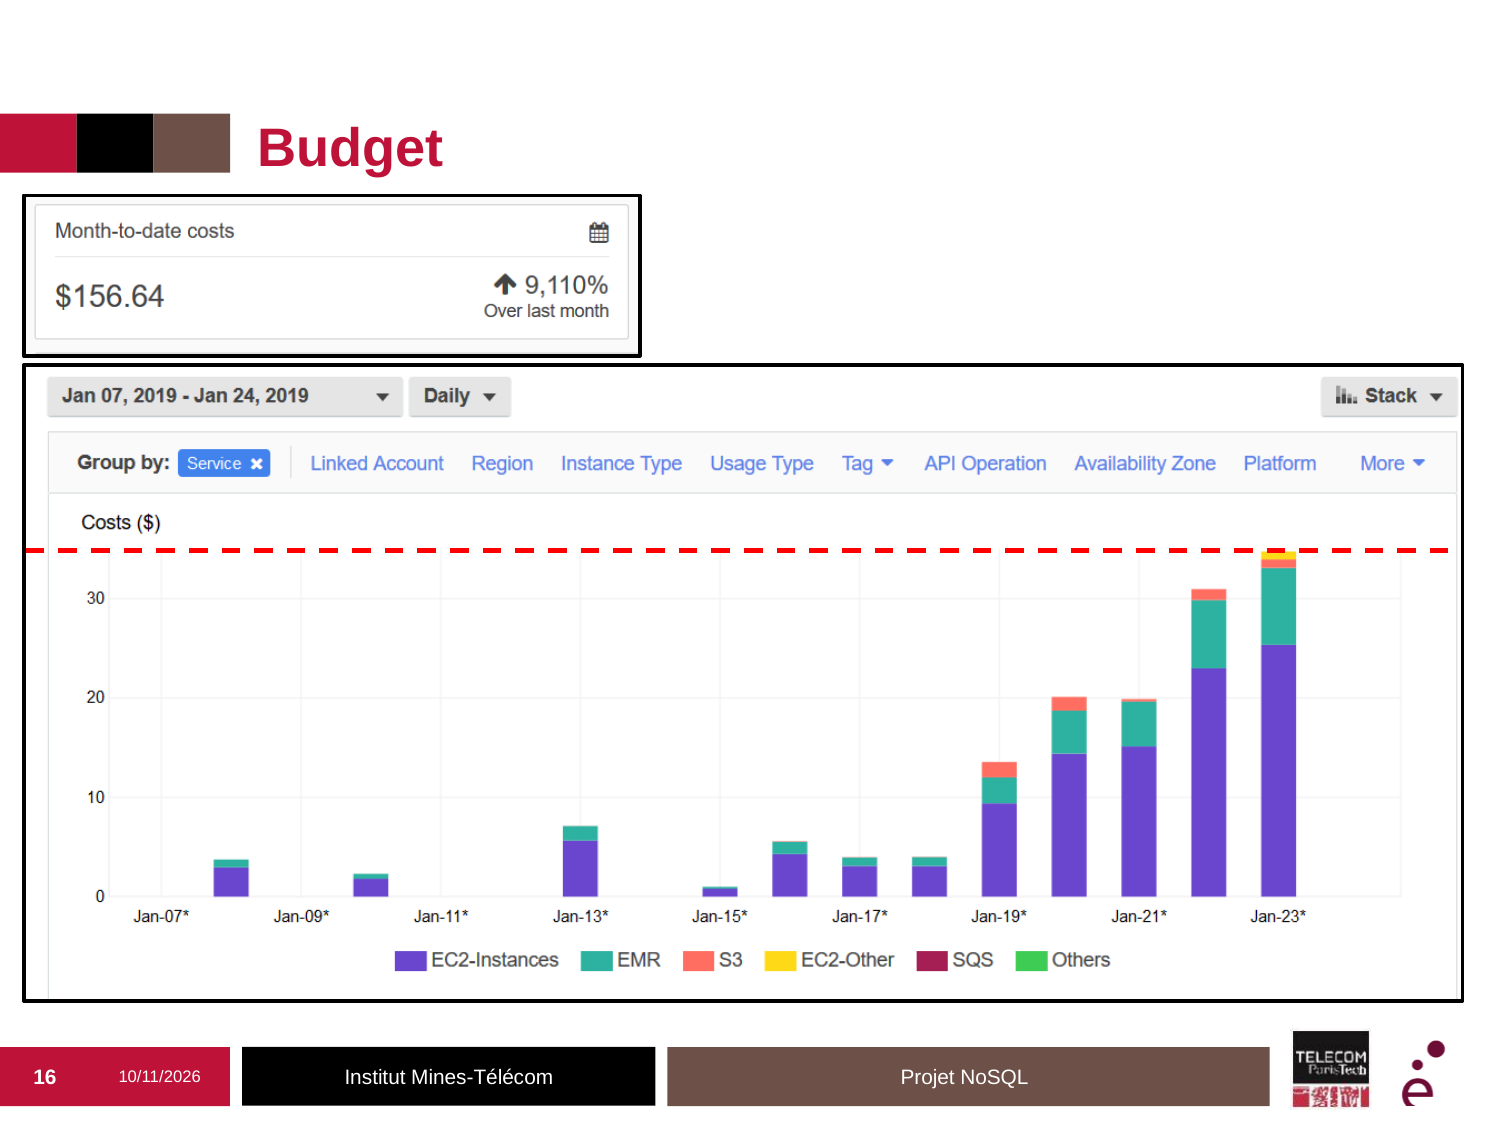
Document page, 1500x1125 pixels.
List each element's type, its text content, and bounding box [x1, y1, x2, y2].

slide_number 16 [1, 1046, 89, 1106]
title Budget [242, 0, 1425, 185]
picture [25, 366, 1461, 550]
footer Projet NoSQL [667, 1046, 1271, 1106]
picture [1290, 1028, 1372, 1110]
picture [1385, 1031, 1461, 1106]
picture [25, 551, 1461, 1000]
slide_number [89, 1046, 232, 1106]
picture [25, 196, 639, 355]
